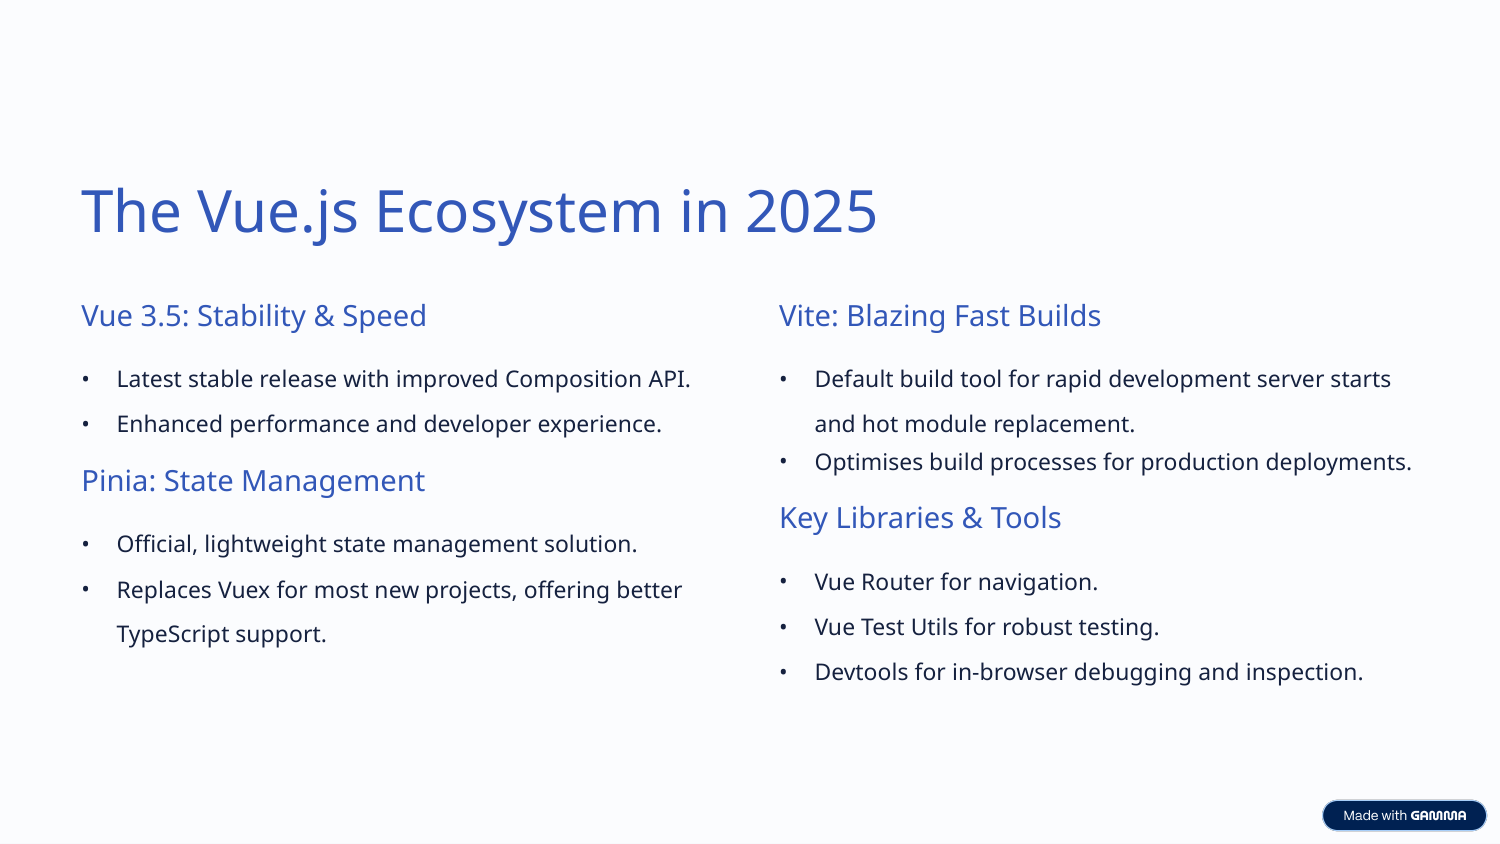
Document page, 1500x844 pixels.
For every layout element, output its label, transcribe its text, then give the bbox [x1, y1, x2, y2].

text_box Devtools for in-browser debugging and inspection. [779, 640, 1420, 679]
picture [1316, 794, 1493, 837]
text_box Official, lightweight state management solution. [81, 513, 722, 551]
text_box Replaces Vuex for most new projects, offering better TypeScript support. [81, 558, 722, 633]
text_box Pinia: State Management [81, 453, 555, 490]
text_box Default build tool for rapid development server starts and hot module replacement. [779, 347, 1420, 423]
text_box Key Libraries & Tools [779, 490, 1070, 528]
text_box Vue Router for navigation. [779, 550, 1420, 588]
text_box Enhanced performance and developer experience. [81, 393, 722, 431]
text_box Optimises build processes for production deployments. [779, 430, 1420, 468]
text_box Vite: Blazing Fast Builds [779, 288, 1240, 325]
text_box Vue Test Utils for robust testing. [779, 595, 1420, 633]
text_box Vue 3.5: Stability & Speed [81, 288, 491, 325]
text_box Latest stable release with improved Composition API. [81, 347, 722, 385]
text_box The Vue.js Ecosystem in 2025 [81, 157, 1032, 231]
